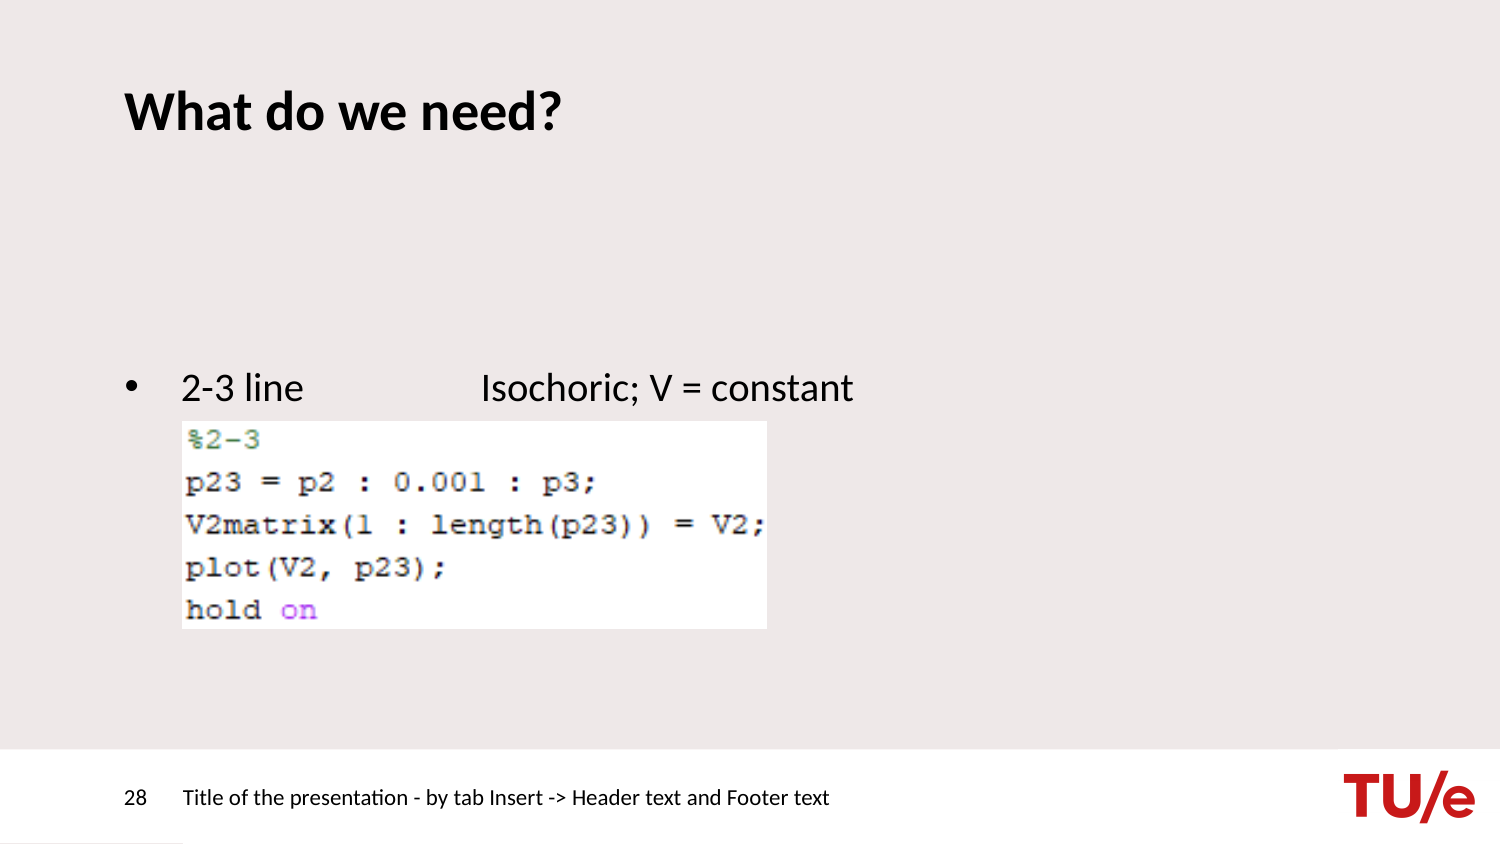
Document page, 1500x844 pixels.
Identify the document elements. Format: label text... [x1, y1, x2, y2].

slide_number 28 [0, 749, 183, 844]
picture [1339, 749, 1500, 844]
title What do we need? [124, 85, 1364, 174]
list 2-3 line Isochoric; V = constant [124, 214, 1364, 694]
footer Title of the presentation - by tab Insert -> Header text and Footer text [183, 749, 1339, 844]
picture [182, 421, 767, 629]
